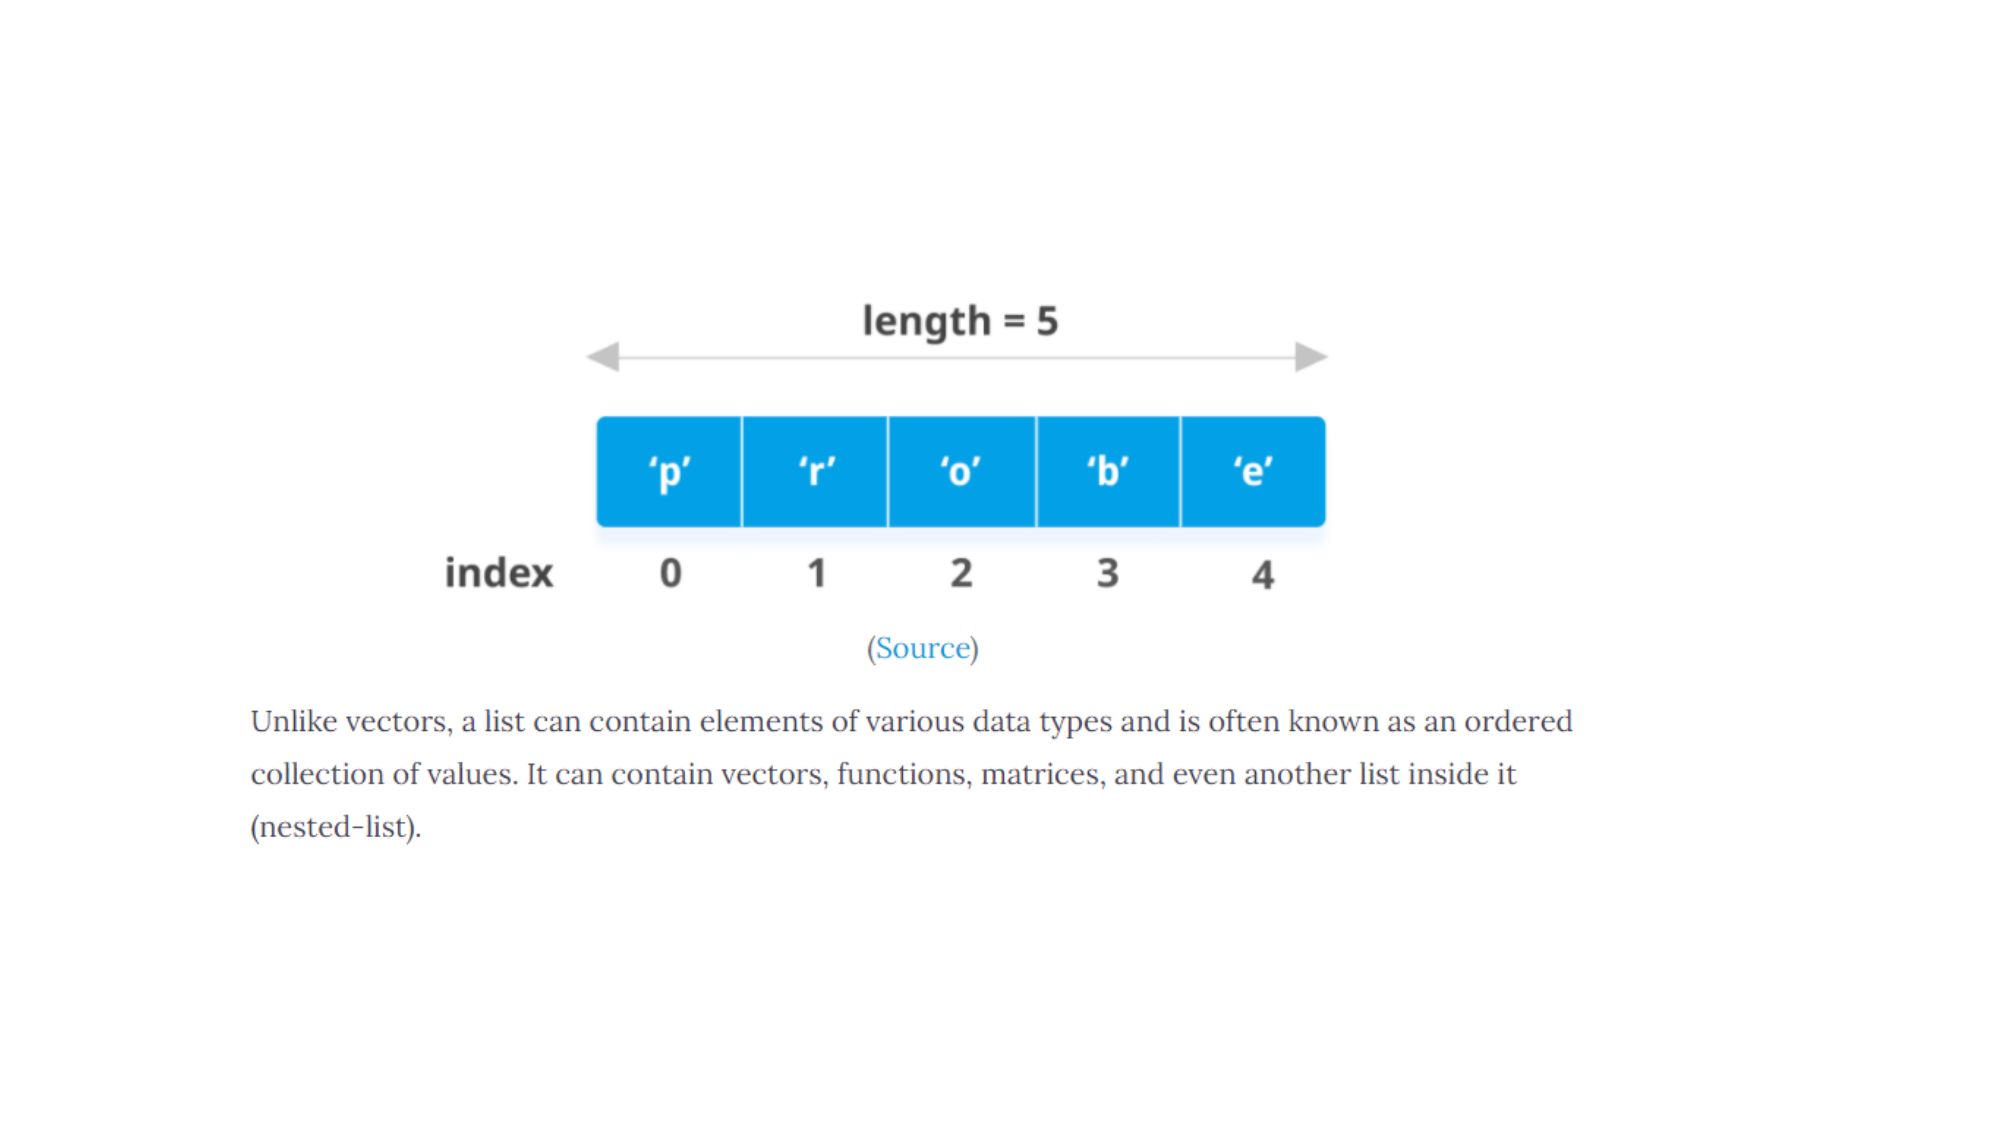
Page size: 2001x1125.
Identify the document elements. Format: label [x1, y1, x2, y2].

picture [240, 278, 1584, 847]
